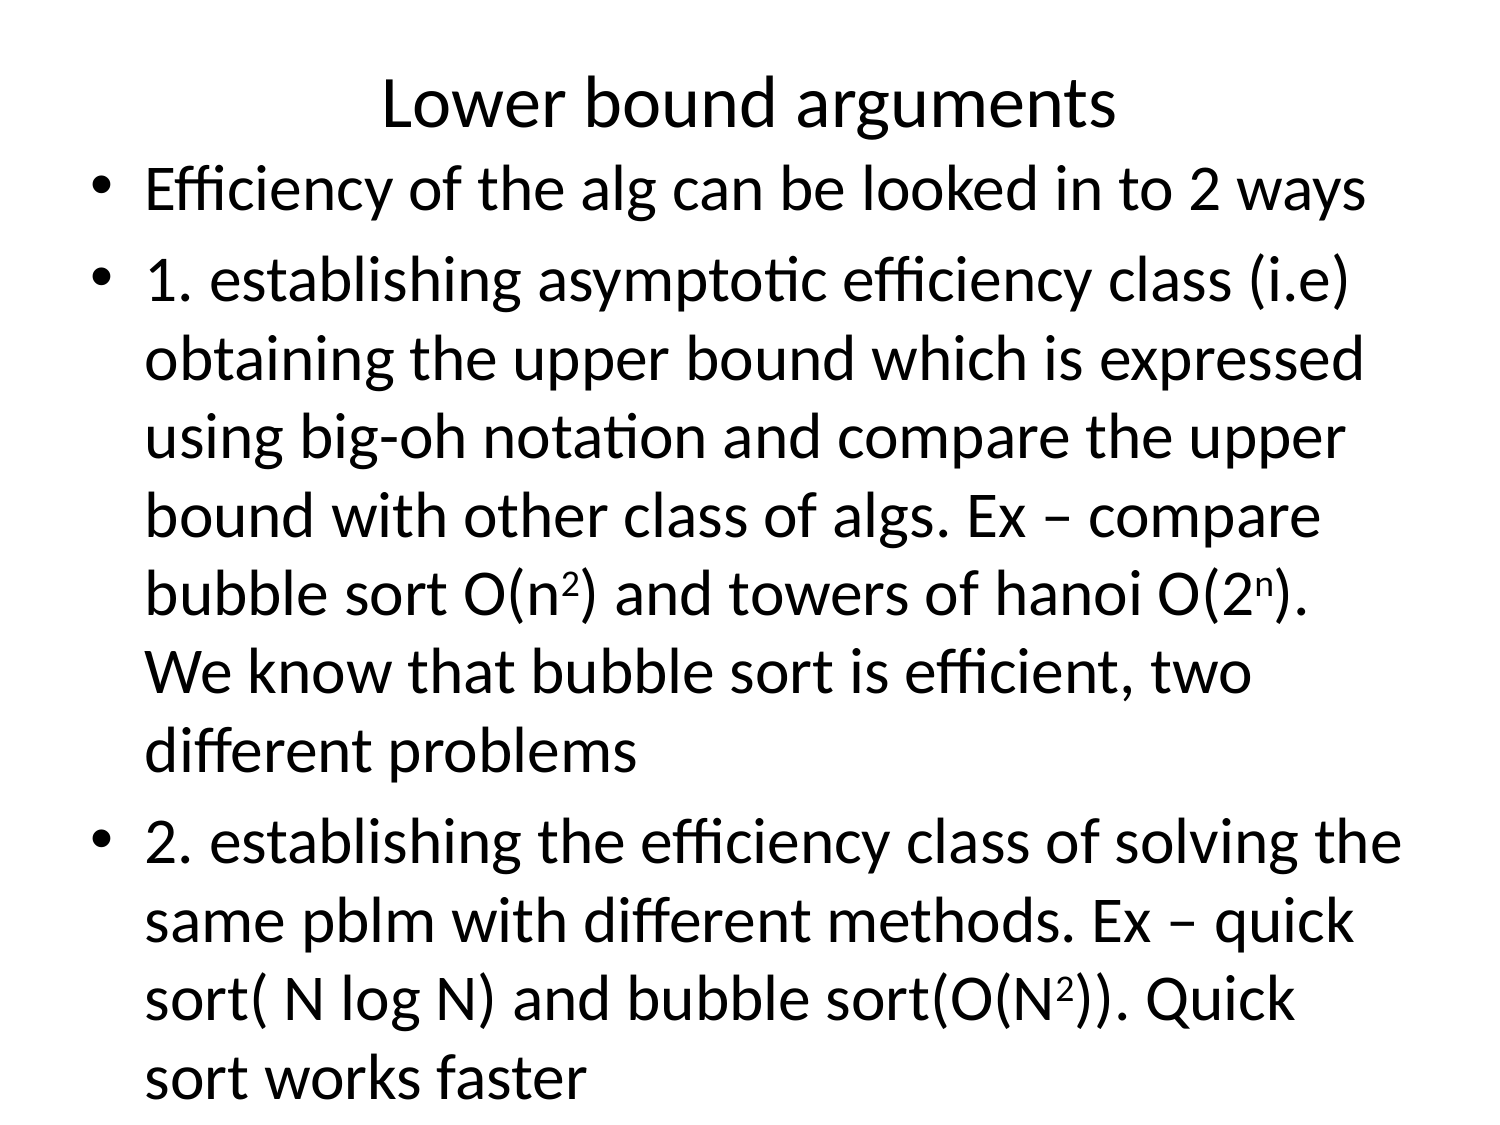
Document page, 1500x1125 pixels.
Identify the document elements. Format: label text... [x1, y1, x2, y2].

title Lower bound arguments [75, 45, 1425, 137]
list Efficiency of the alg can be looked in to 2 ways 1. establishing asymptotic efficiency class (i.e) obtaining the upper bound which is expressed using big-oh notation and compare the upper bound with other class of algs. Ex – compare bubble sort O(n2) and towers of hanoi O(2n). We know that bubble sort is efficient, two different problems 2. establishing the efficiency class of solving the same pblm with different methods. Ex – quick sort( N log N) and bubble sort(O(N2)). Quick sort works faster [75, 137, 1425, 1125]
